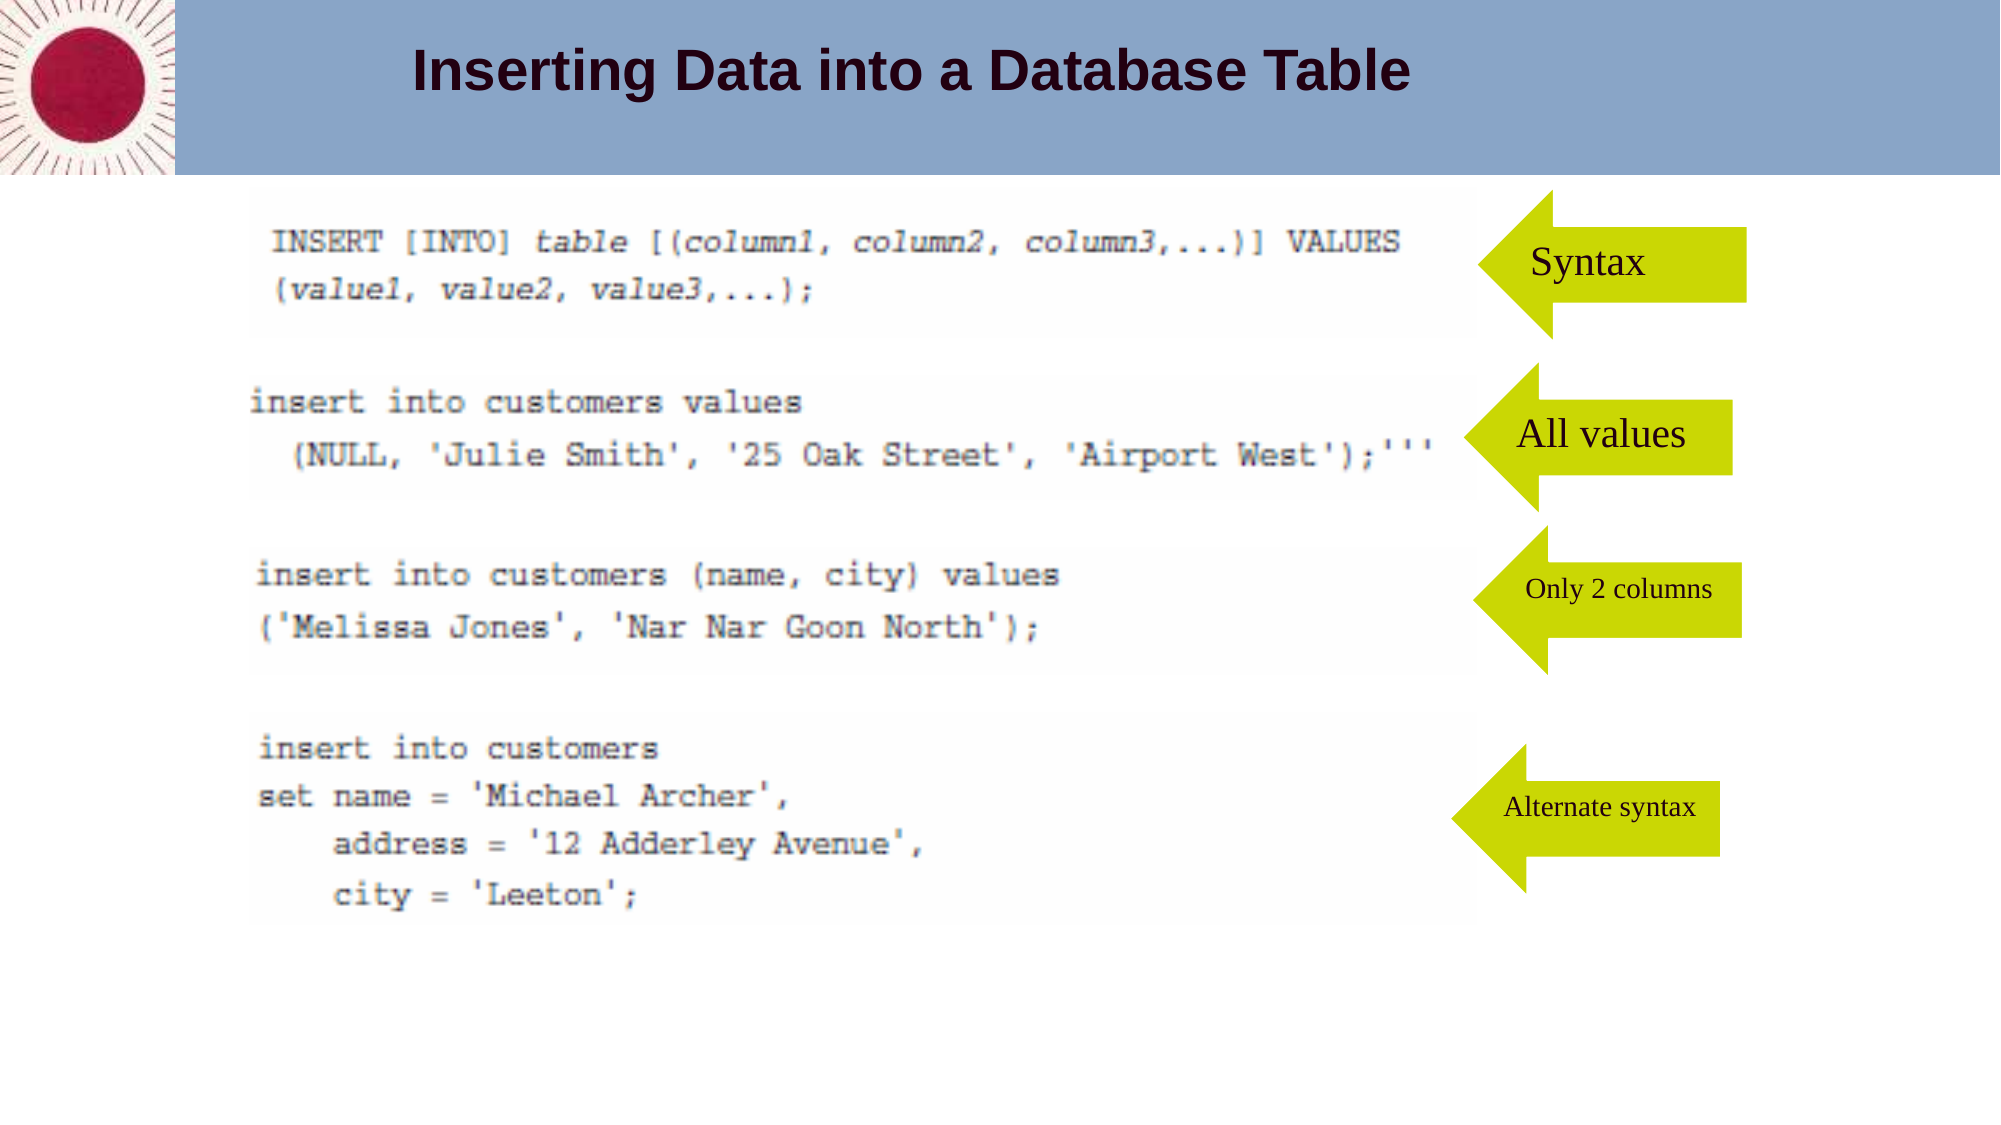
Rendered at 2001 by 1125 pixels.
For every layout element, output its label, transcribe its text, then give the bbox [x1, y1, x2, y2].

picture [0, 0, 175, 175]
picture [249, 547, 1477, 676]
picture [249, 712, 1477, 926]
text_box All values [1480, 360, 1734, 515]
text_box Syntax [1480, 187, 1748, 342]
picture [249, 374, 1477, 501]
picture [249, 187, 1477, 338]
text_box Alternate syntax [1480, 741, 1721, 896]
text_box Inserting Data into a Database Table [397, 24, 1748, 150]
text_box Only 2 columns [1480, 522, 1743, 678]
